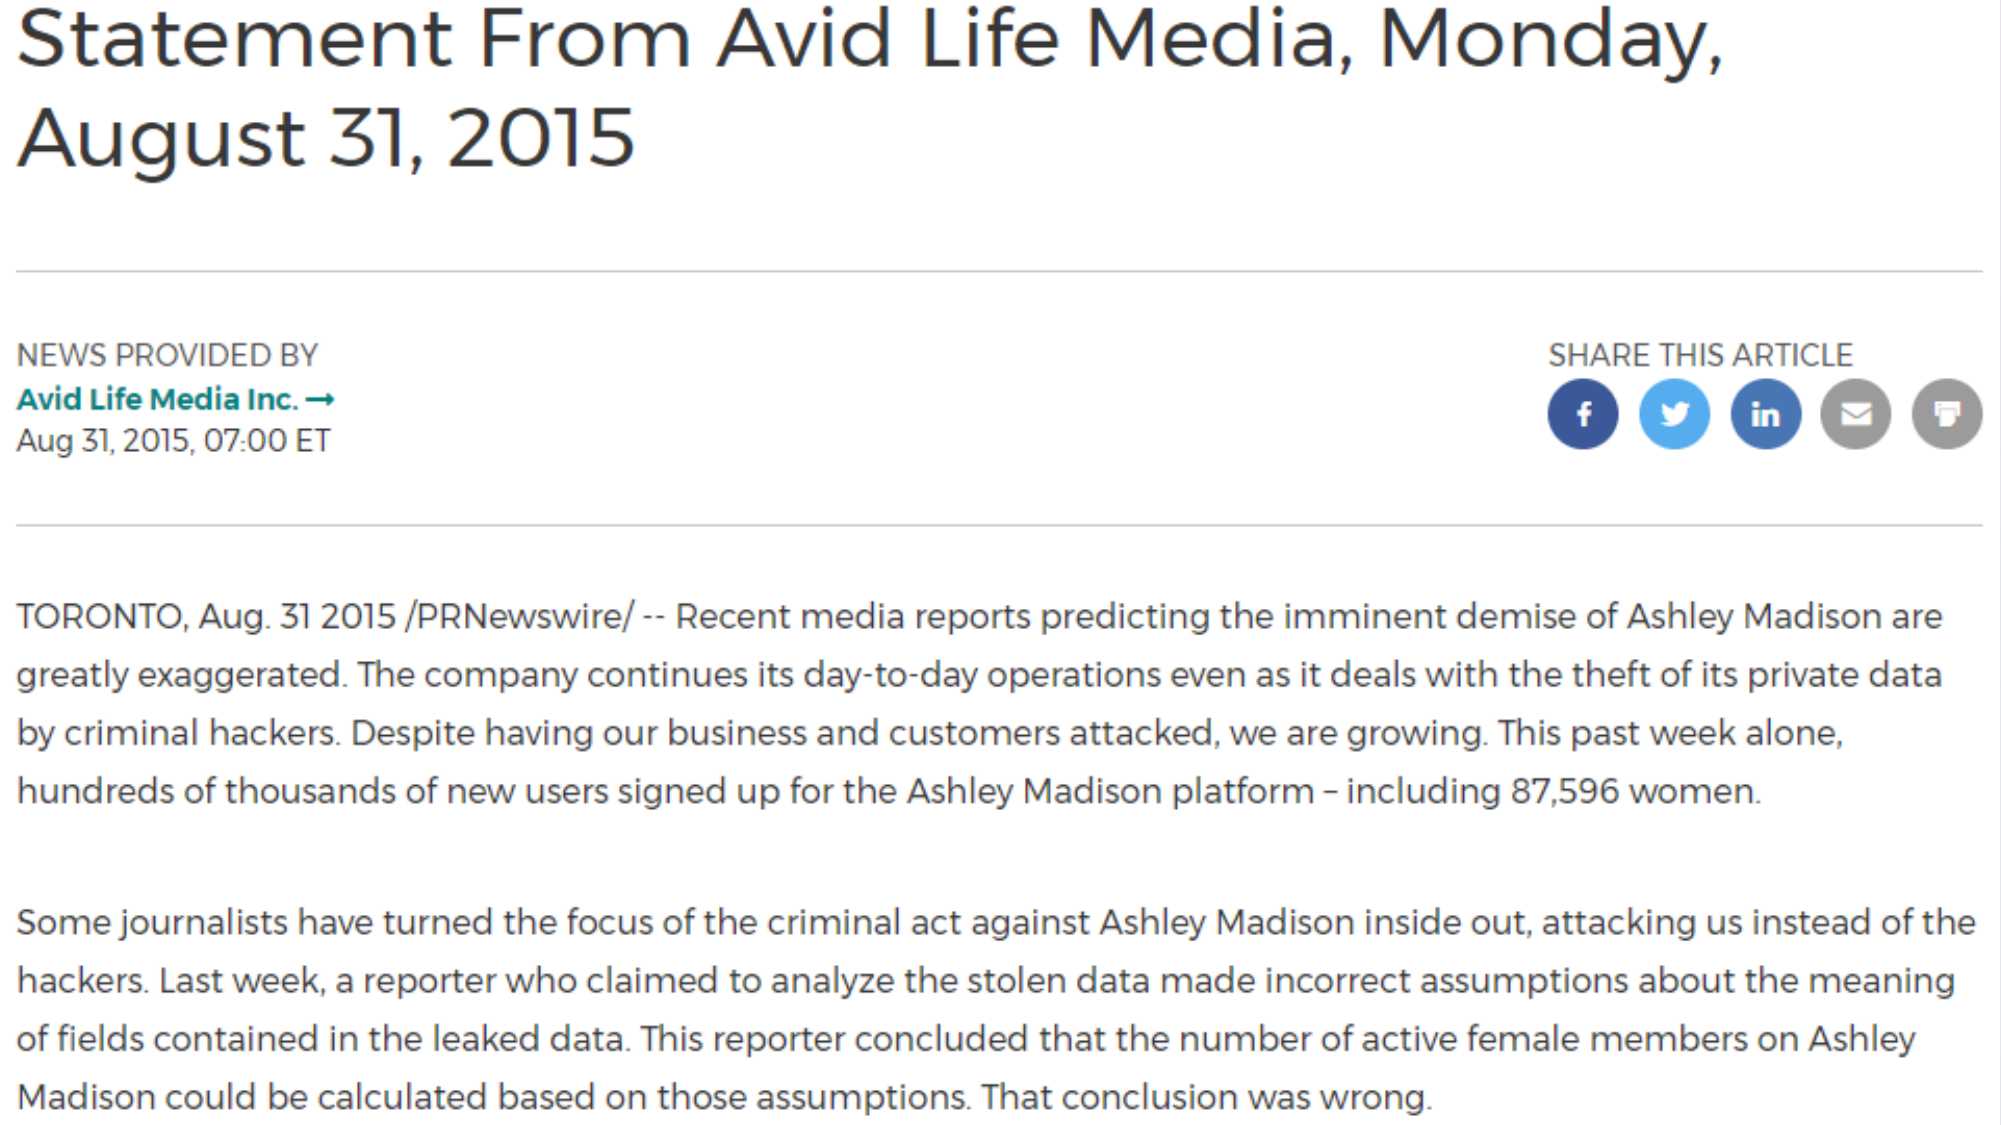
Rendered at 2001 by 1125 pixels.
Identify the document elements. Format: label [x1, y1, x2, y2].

list [0, 0, 2000, 1125]
